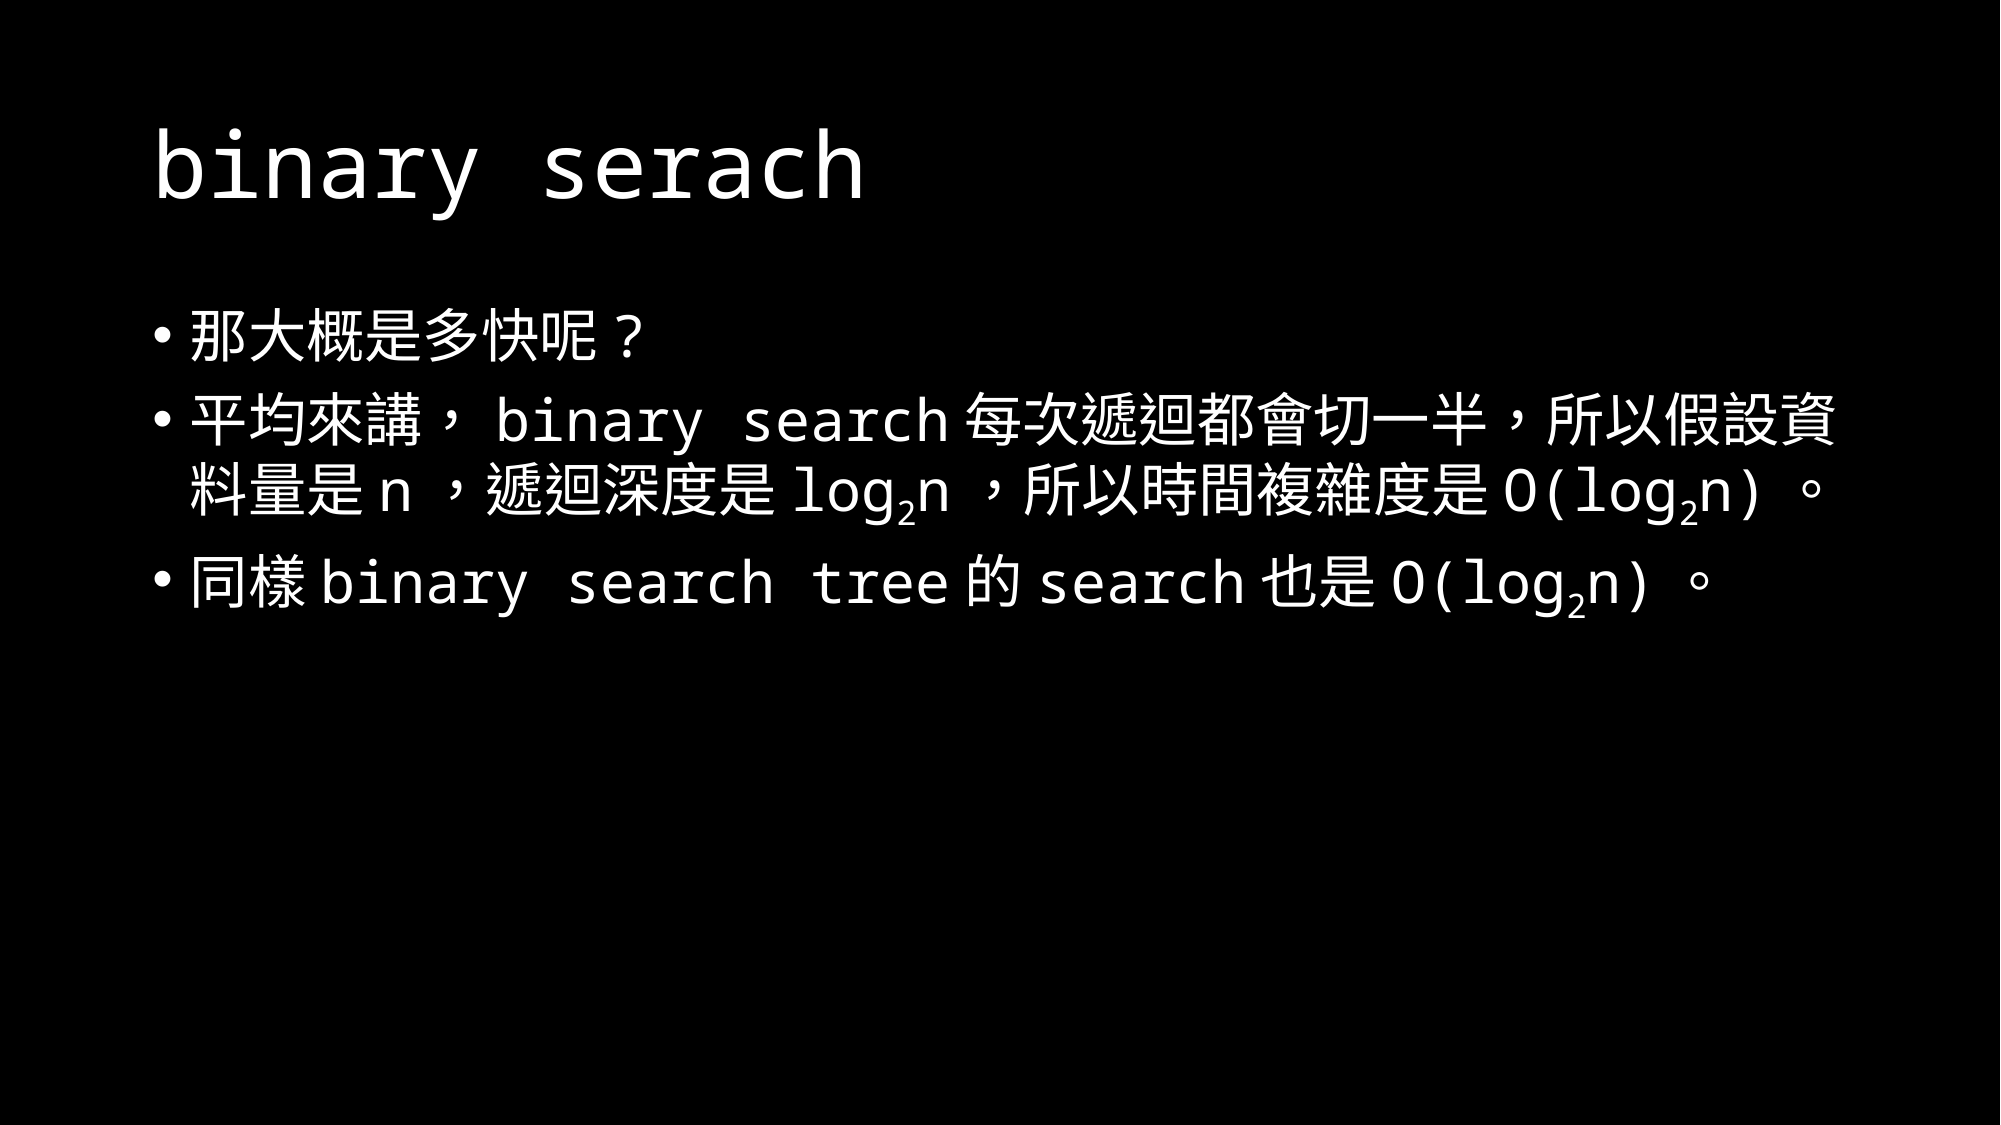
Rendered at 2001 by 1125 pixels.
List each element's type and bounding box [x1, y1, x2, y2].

title [137, 59, 1863, 278]
list [137, 299, 1863, 1014]
